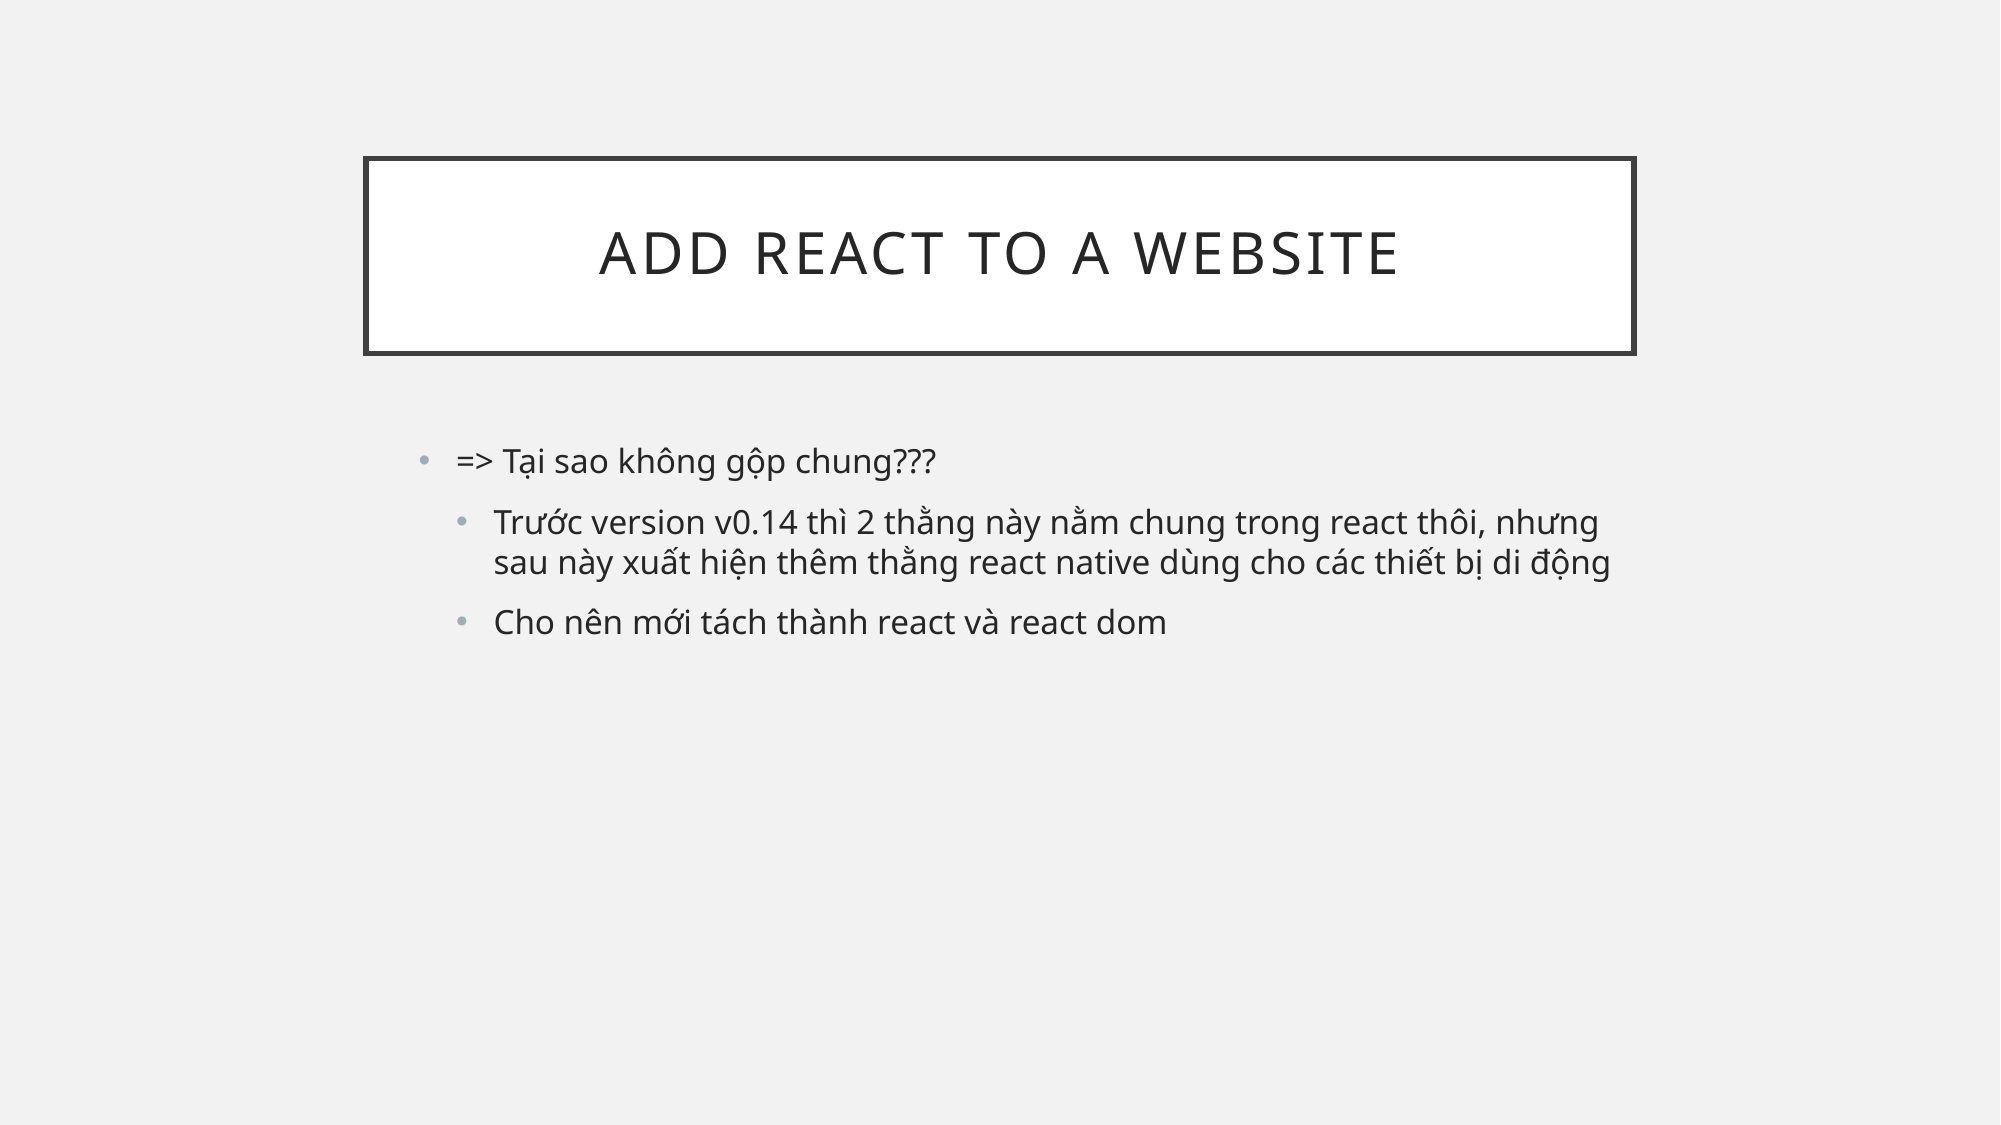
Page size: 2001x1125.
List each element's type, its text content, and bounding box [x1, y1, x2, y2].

list => Tại sao không gộp chung??? Trước version v0.14 thì 2 thằng này nằm chung trong react thôi, nhưng sau này xuất hiện thêm thằng react native dùng cho các thiết bị di động Cho nên mới tách thành react và react dom [366, 432, 1634, 942]
title Add react to a website [363, 156, 1637, 356]
